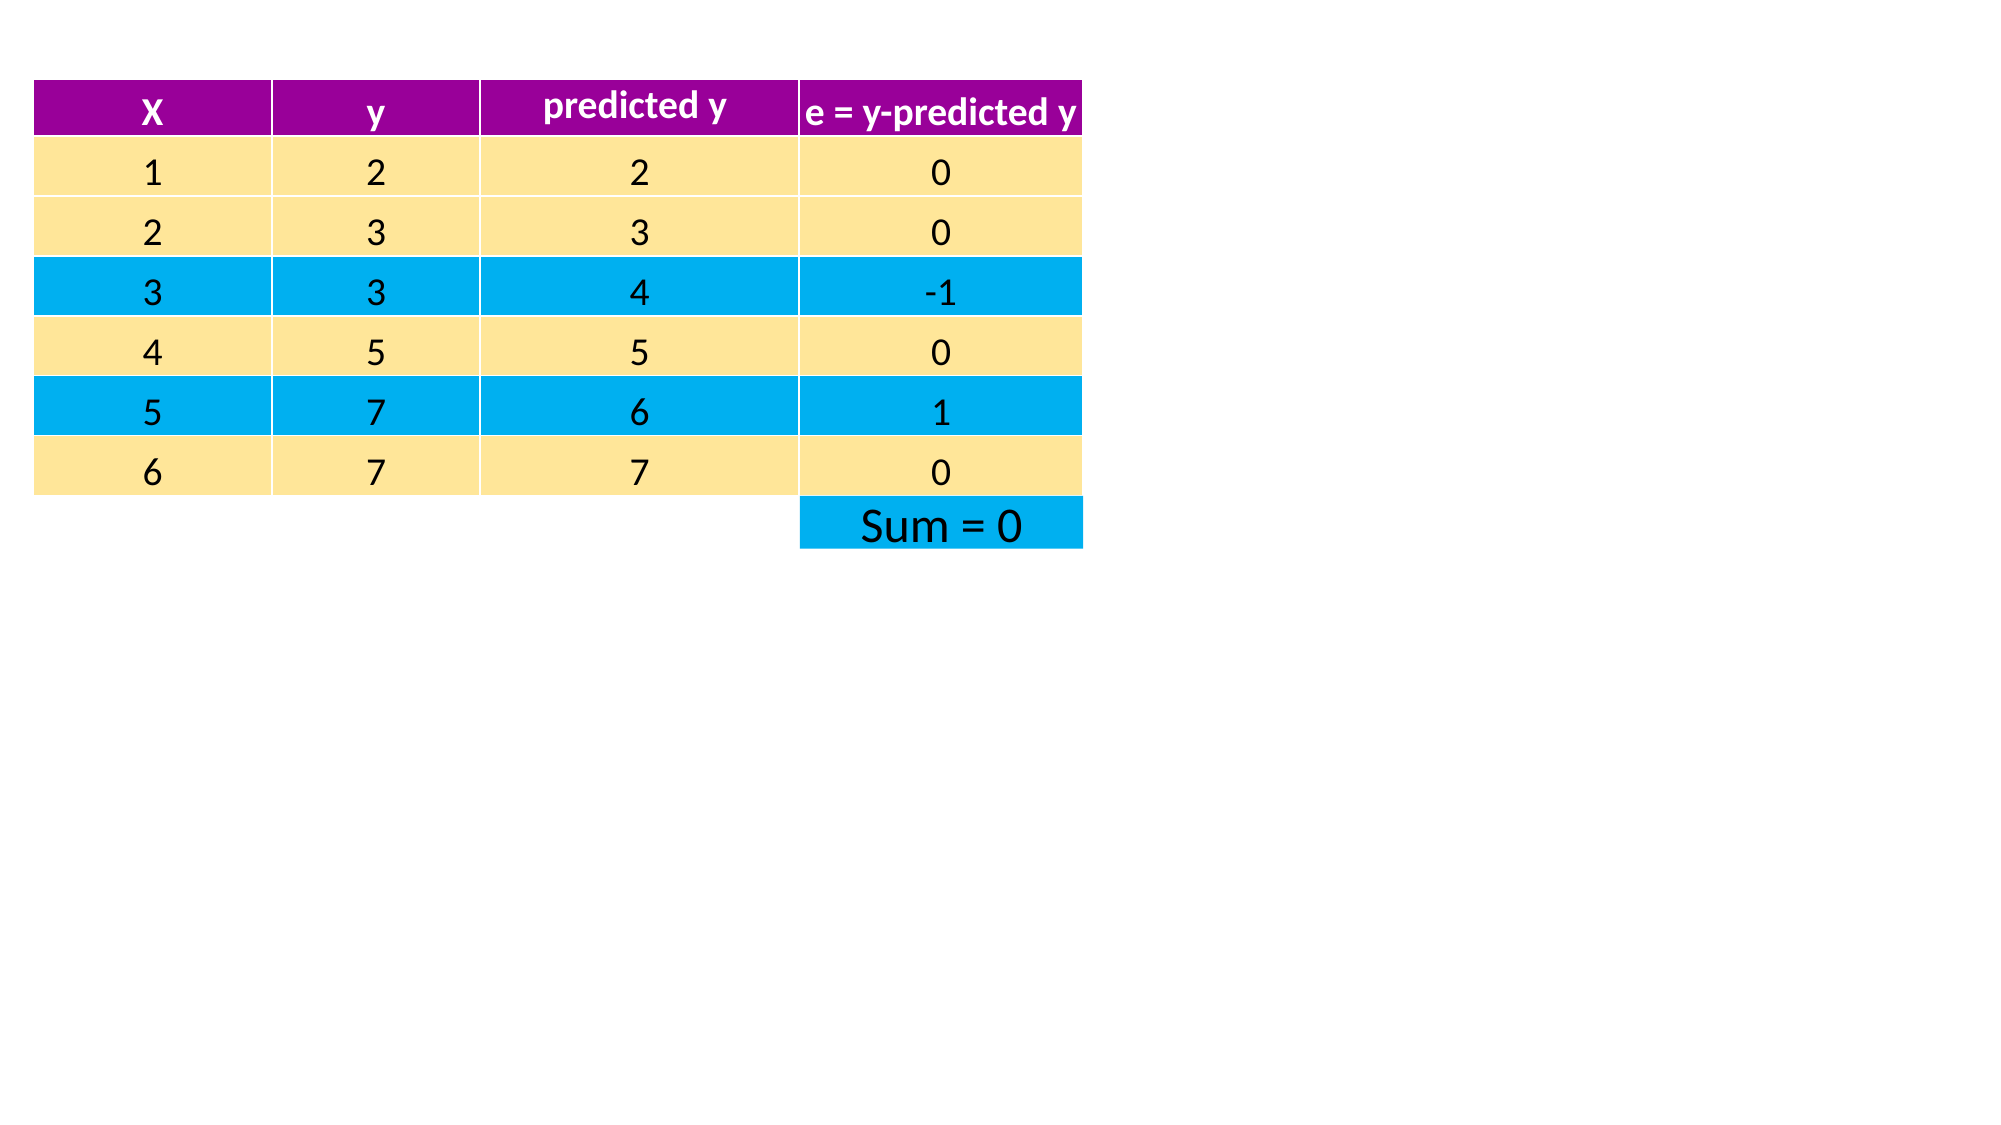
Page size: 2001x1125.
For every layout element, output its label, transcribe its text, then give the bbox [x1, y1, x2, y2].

table_cell 6 [481, 376, 798, 435]
table_cell 4 [481, 257, 798, 315]
table_cell 3 [481, 197, 798, 255]
table_cell 2 [481, 137, 798, 195]
table_cell 7 [481, 436, 798, 495]
table_cell 0 [800, 137, 1082, 195]
table_cell 3 [273, 197, 479, 255]
table_cell 6 [34, 436, 271, 495]
table_cell 0 [800, 436, 1082, 495]
table_cell 5 [34, 376, 271, 435]
table_cell 3 [34, 257, 271, 315]
table_cell 5 [481, 317, 798, 375]
table_cell 3 [273, 257, 479, 315]
table_cell 7 [273, 376, 479, 435]
table_cell 5 [273, 317, 479, 375]
text_box Sum = 0 [799, 495, 1084, 550]
table_cell 0 [800, 317, 1082, 375]
table_cell 7 [273, 436, 479, 495]
table_cell 2 [34, 197, 271, 255]
table_cell 0 [800, 197, 1082, 255]
table_cell 1 [34, 137, 271, 195]
table_header X [34, 80, 271, 135]
table_header predicted y [481, 80, 798, 135]
table_cell -1 [800, 257, 1082, 315]
table_cell 2 [273, 137, 479, 195]
table_header e = y-predicted y [800, 80, 1082, 135]
table_cell 4 [34, 317, 271, 375]
table_header y [273, 80, 479, 135]
table_cell 1 [800, 376, 1082, 435]
